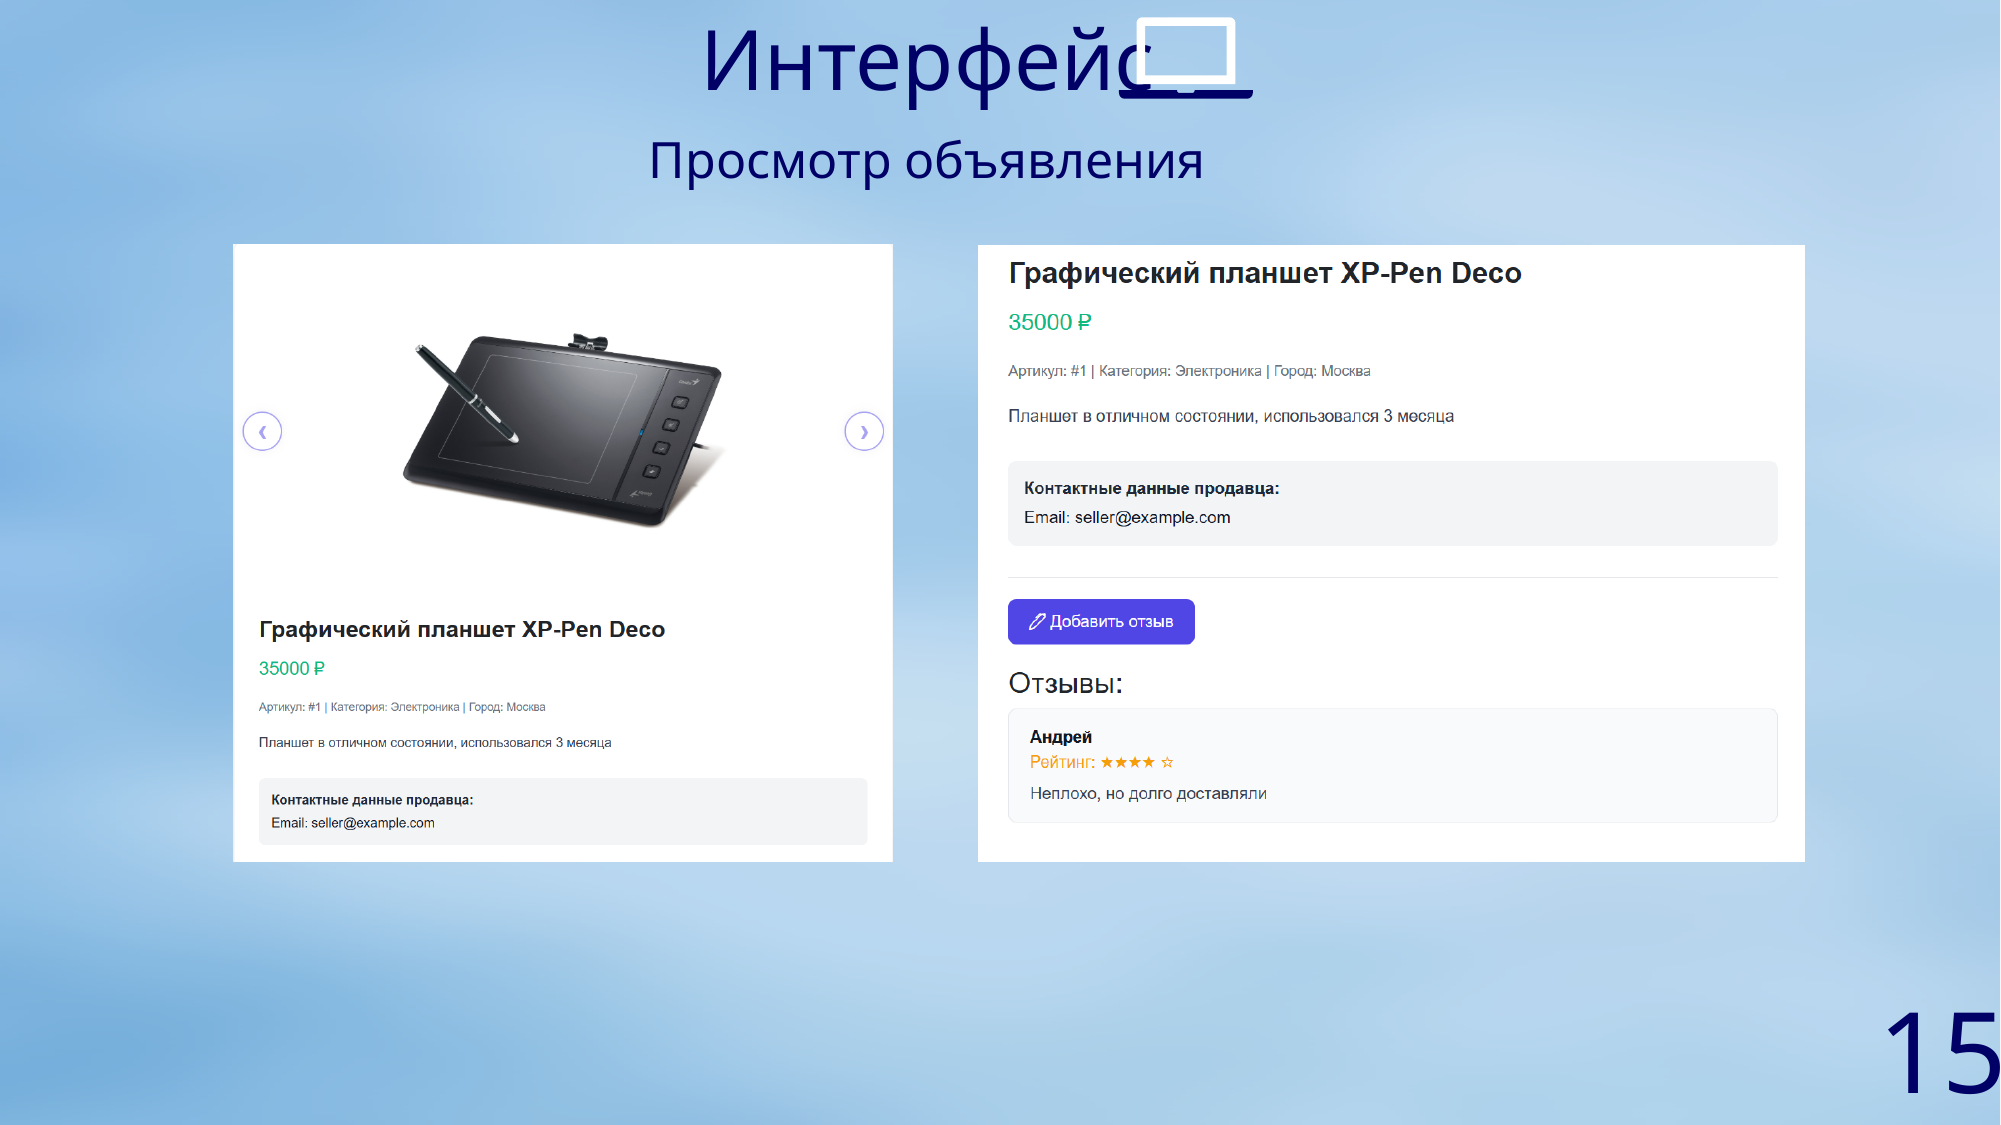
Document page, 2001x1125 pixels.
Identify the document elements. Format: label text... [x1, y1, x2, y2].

picture [0, 0, 2001, 1125]
text_box 15 [1863, 973, 2000, 1124]
text_box Интерфейс [685, 0, 1170, 115]
text_box Просмотр объявления [634, 120, 1221, 196]
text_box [1118, 17, 1253, 99]
